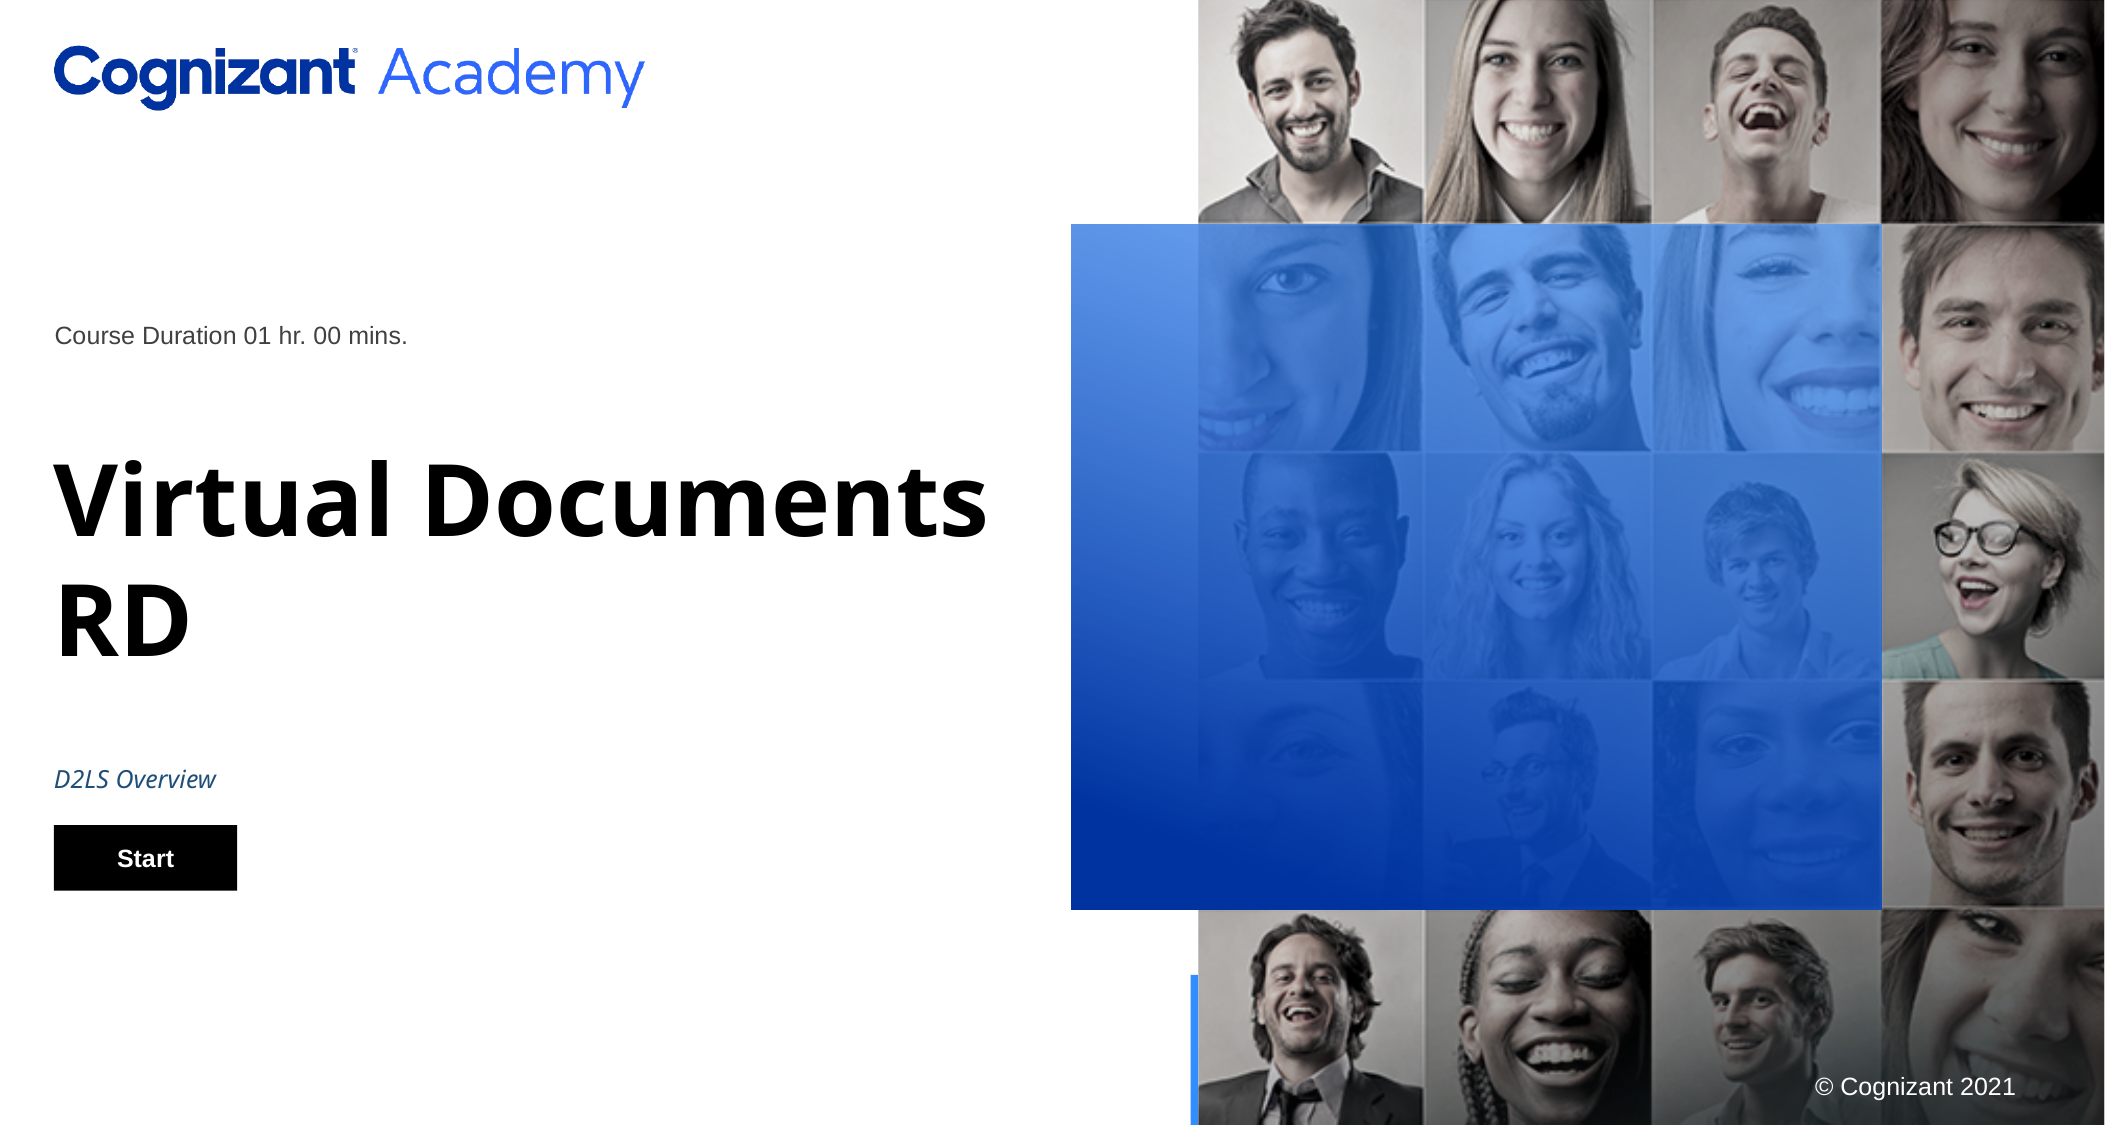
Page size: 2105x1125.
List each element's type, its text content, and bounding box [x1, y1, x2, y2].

list Virtual Documents RD [53, 436, 1029, 762]
picture [1198, 0, 2103, 1125]
subtitle D2LS Overview [53, 763, 721, 820]
list Course Duration 01 hr. 00 mins. [54, 319, 700, 371]
picture [15, 0, 684, 150]
